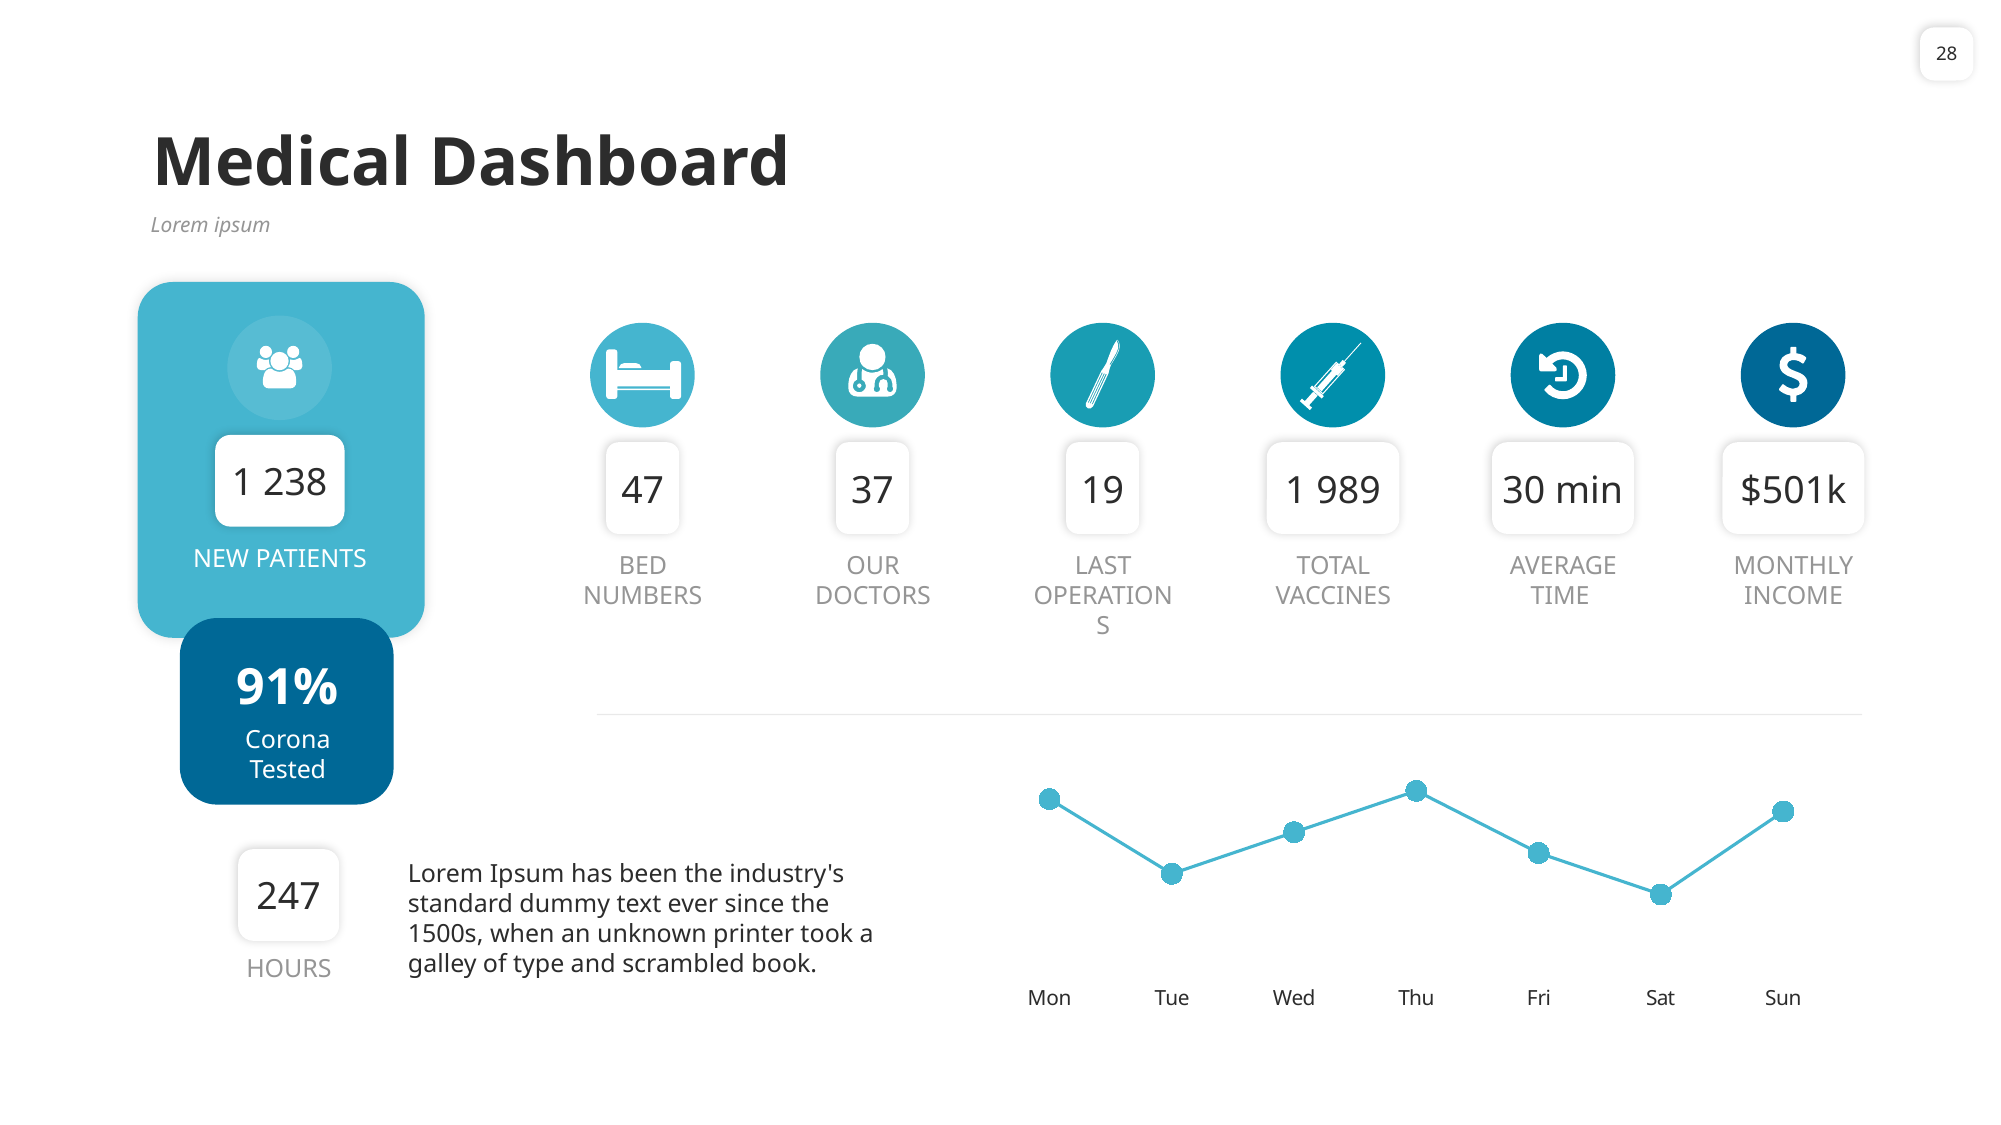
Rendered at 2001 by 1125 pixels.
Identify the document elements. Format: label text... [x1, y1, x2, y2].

text_box 247 [237, 848, 341, 942]
text_box [1085, 339, 1120, 409]
text_box 30 min [1490, 441, 1635, 535]
text_box [605, 348, 683, 401]
text_box [226, 314, 333, 422]
text_box [1739, 321, 1847, 429]
text_box 1 989 [1265, 441, 1401, 535]
text_box [1049, 321, 1157, 429]
text_box [1298, 341, 1363, 412]
text_box [1539, 351, 1587, 400]
text_box 91% [195, 647, 380, 716]
text_box [1279, 321, 1387, 429]
slide_number 28 [1919, 27, 1974, 81]
text_box LAST OPERATIONS [1021, 542, 1186, 647]
text_box [1779, 346, 1808, 402]
text_box Corona Tested [195, 716, 380, 792]
text_box [136, 280, 426, 639]
text_box OUR DOCTORS [791, 542, 955, 617]
text_box [589, 321, 696, 429]
text_box [1509, 321, 1617, 429]
text_box $501k [1721, 441, 1866, 535]
text_box TOTAL VACCINES [1251, 542, 1416, 617]
text_box 47 [605, 441, 681, 535]
text_box AVERAGE TIME [1481, 542, 1646, 617]
text_box NEW PATIENTS [170, 535, 391, 580]
chart [970, 765, 1863, 1017]
text_box MONTHLY INCOME [1711, 542, 1876, 617]
title Medical Dashboard [137, 86, 1863, 206]
text_box [819, 321, 926, 429]
text_box 37 [835, 441, 911, 535]
text_box HOURS [238, 945, 340, 990]
text_box [848, 368, 897, 397]
list Lorem ipsum [135, 206, 1865, 262]
text_box [256, 345, 303, 389]
text_box BED NUMBERS [561, 542, 725, 617]
text_box Lorem Ipsum has been the industry's standard dummy text ever since the 1500s, when an unknown printer took a galley of type and scrambled book. [393, 850, 897, 985]
text_box 1 238 [214, 433, 346, 528]
text_box [859, 343, 886, 371]
text_box 19 [1065, 441, 1141, 535]
text_box [178, 616, 395, 806]
